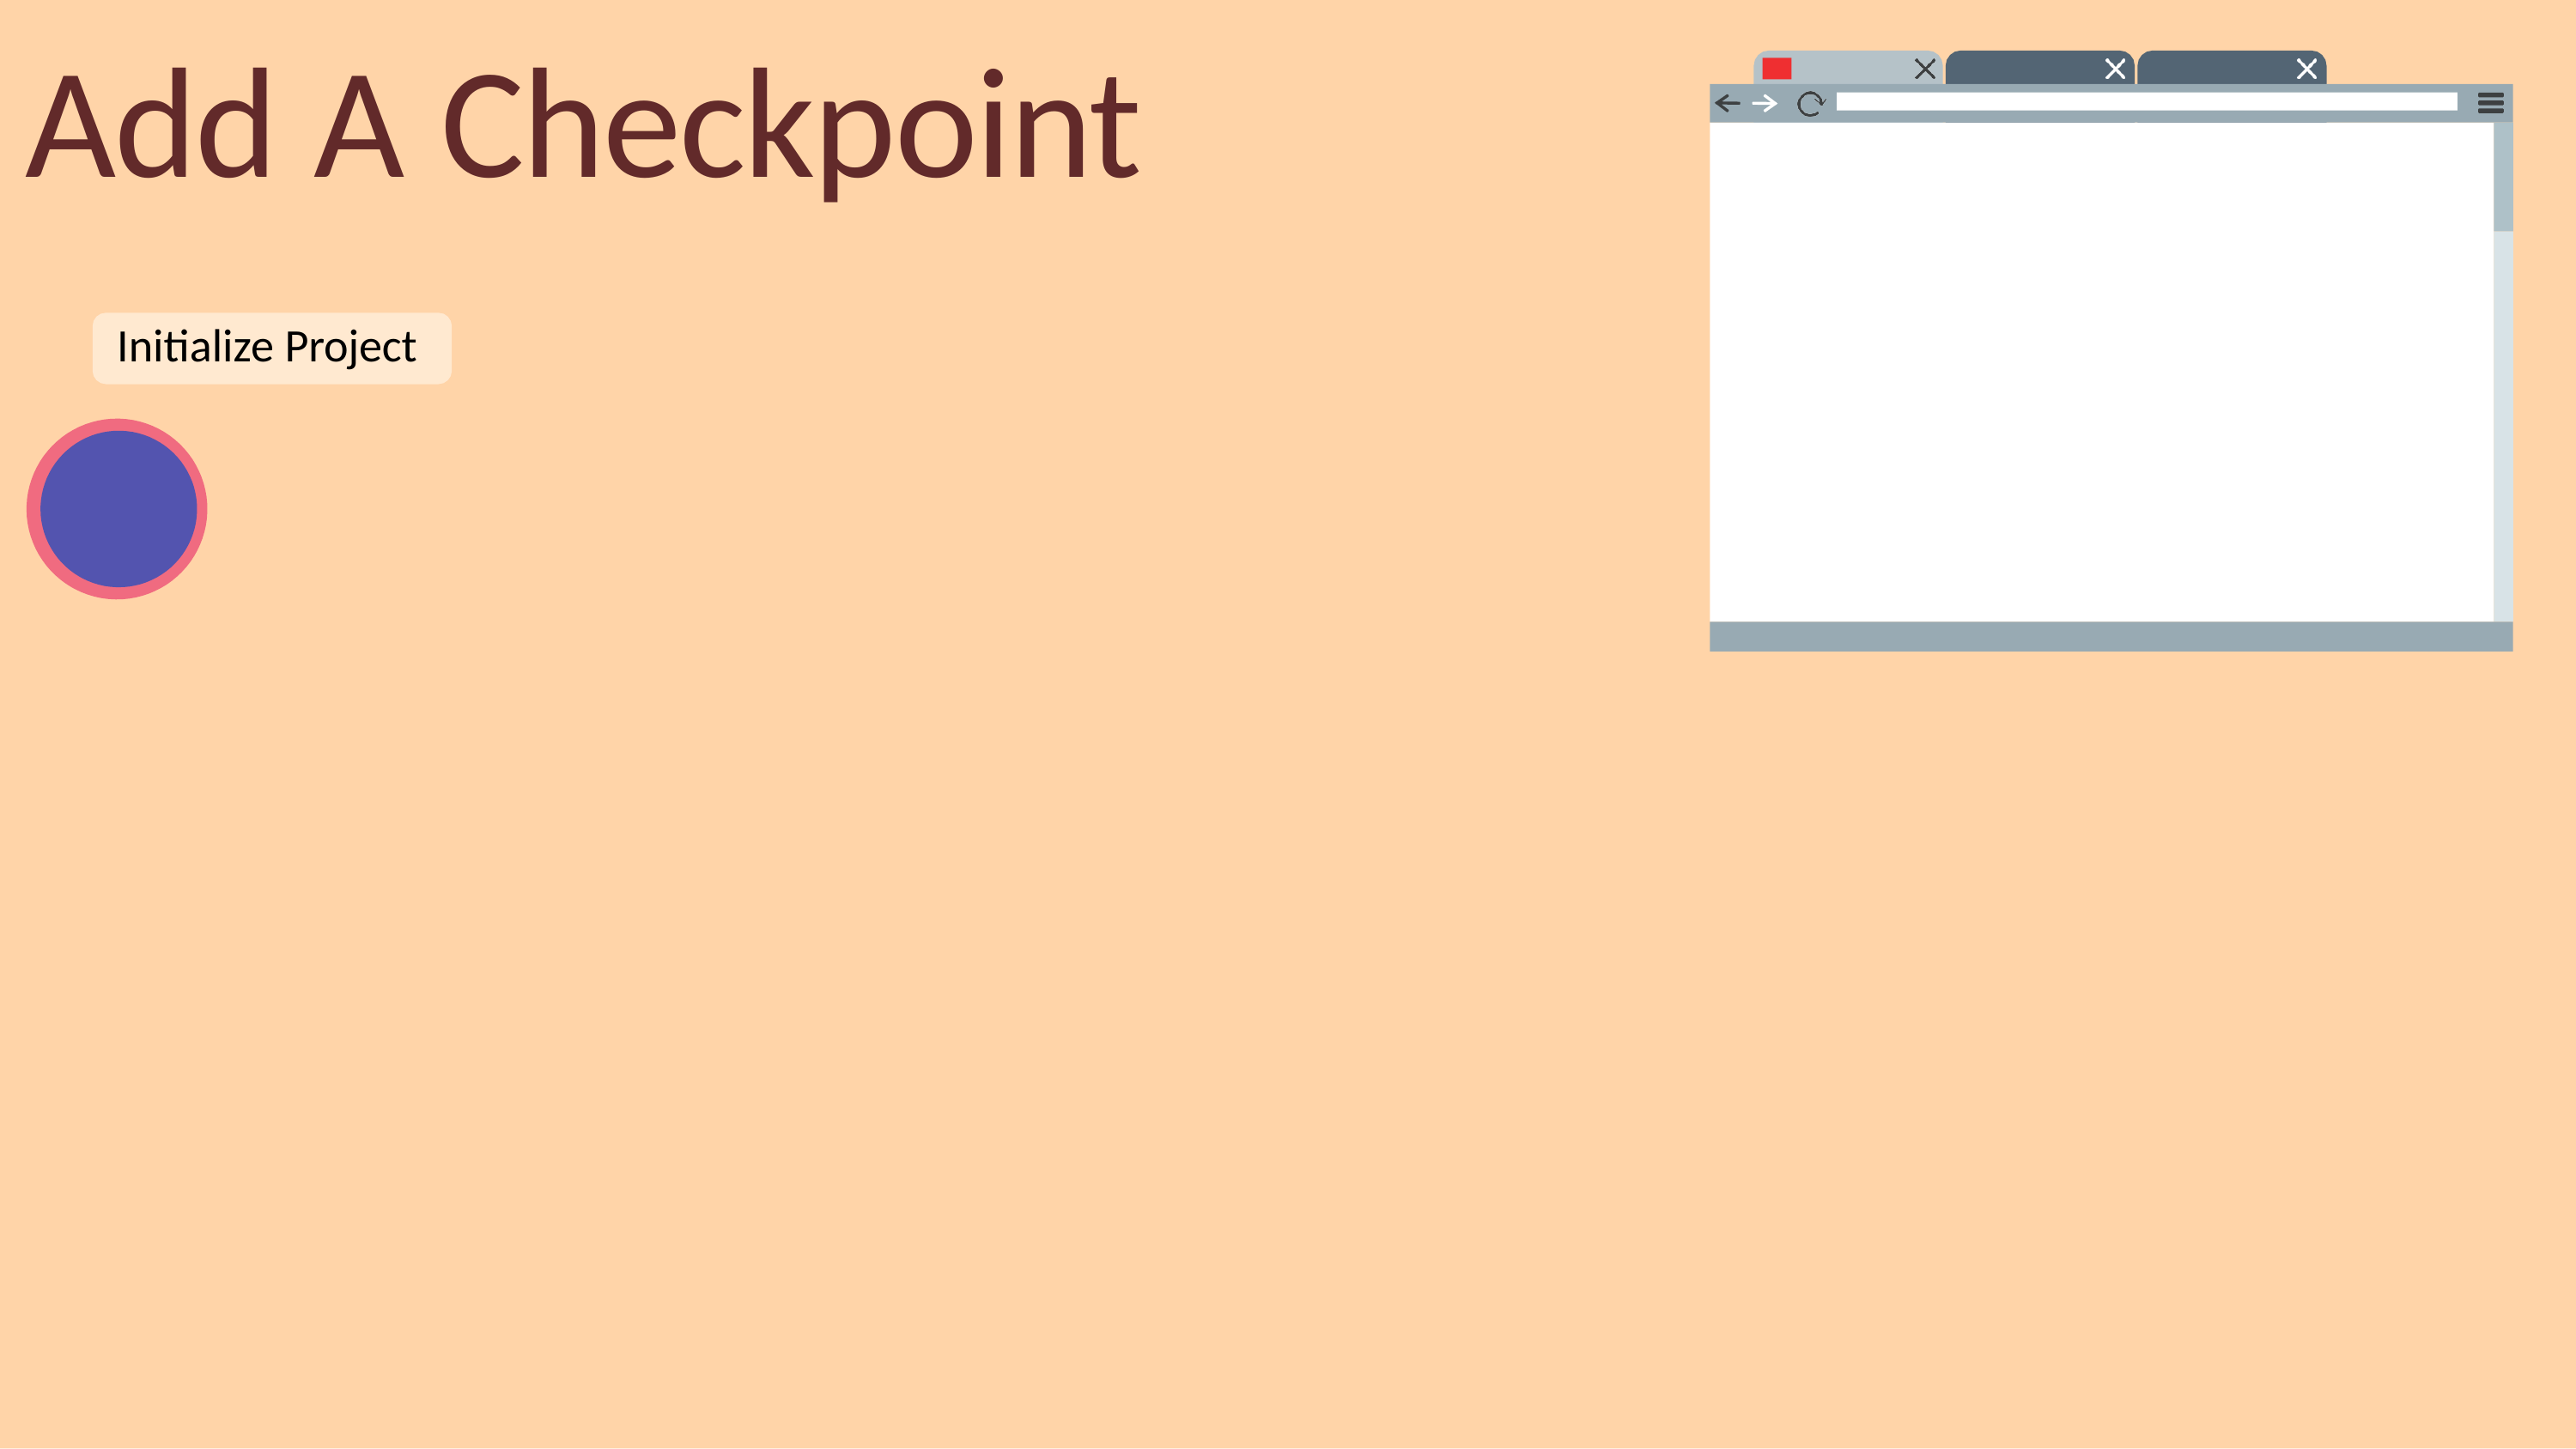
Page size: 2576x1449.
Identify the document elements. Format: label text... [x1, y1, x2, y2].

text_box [26, 418, 208, 600]
text_box Initialize Project [115, 312, 421, 372]
title Add A Checkpoint [23, 17, 1267, 262]
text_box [1710, 50, 2514, 652]
text_box [92, 312, 453, 385]
